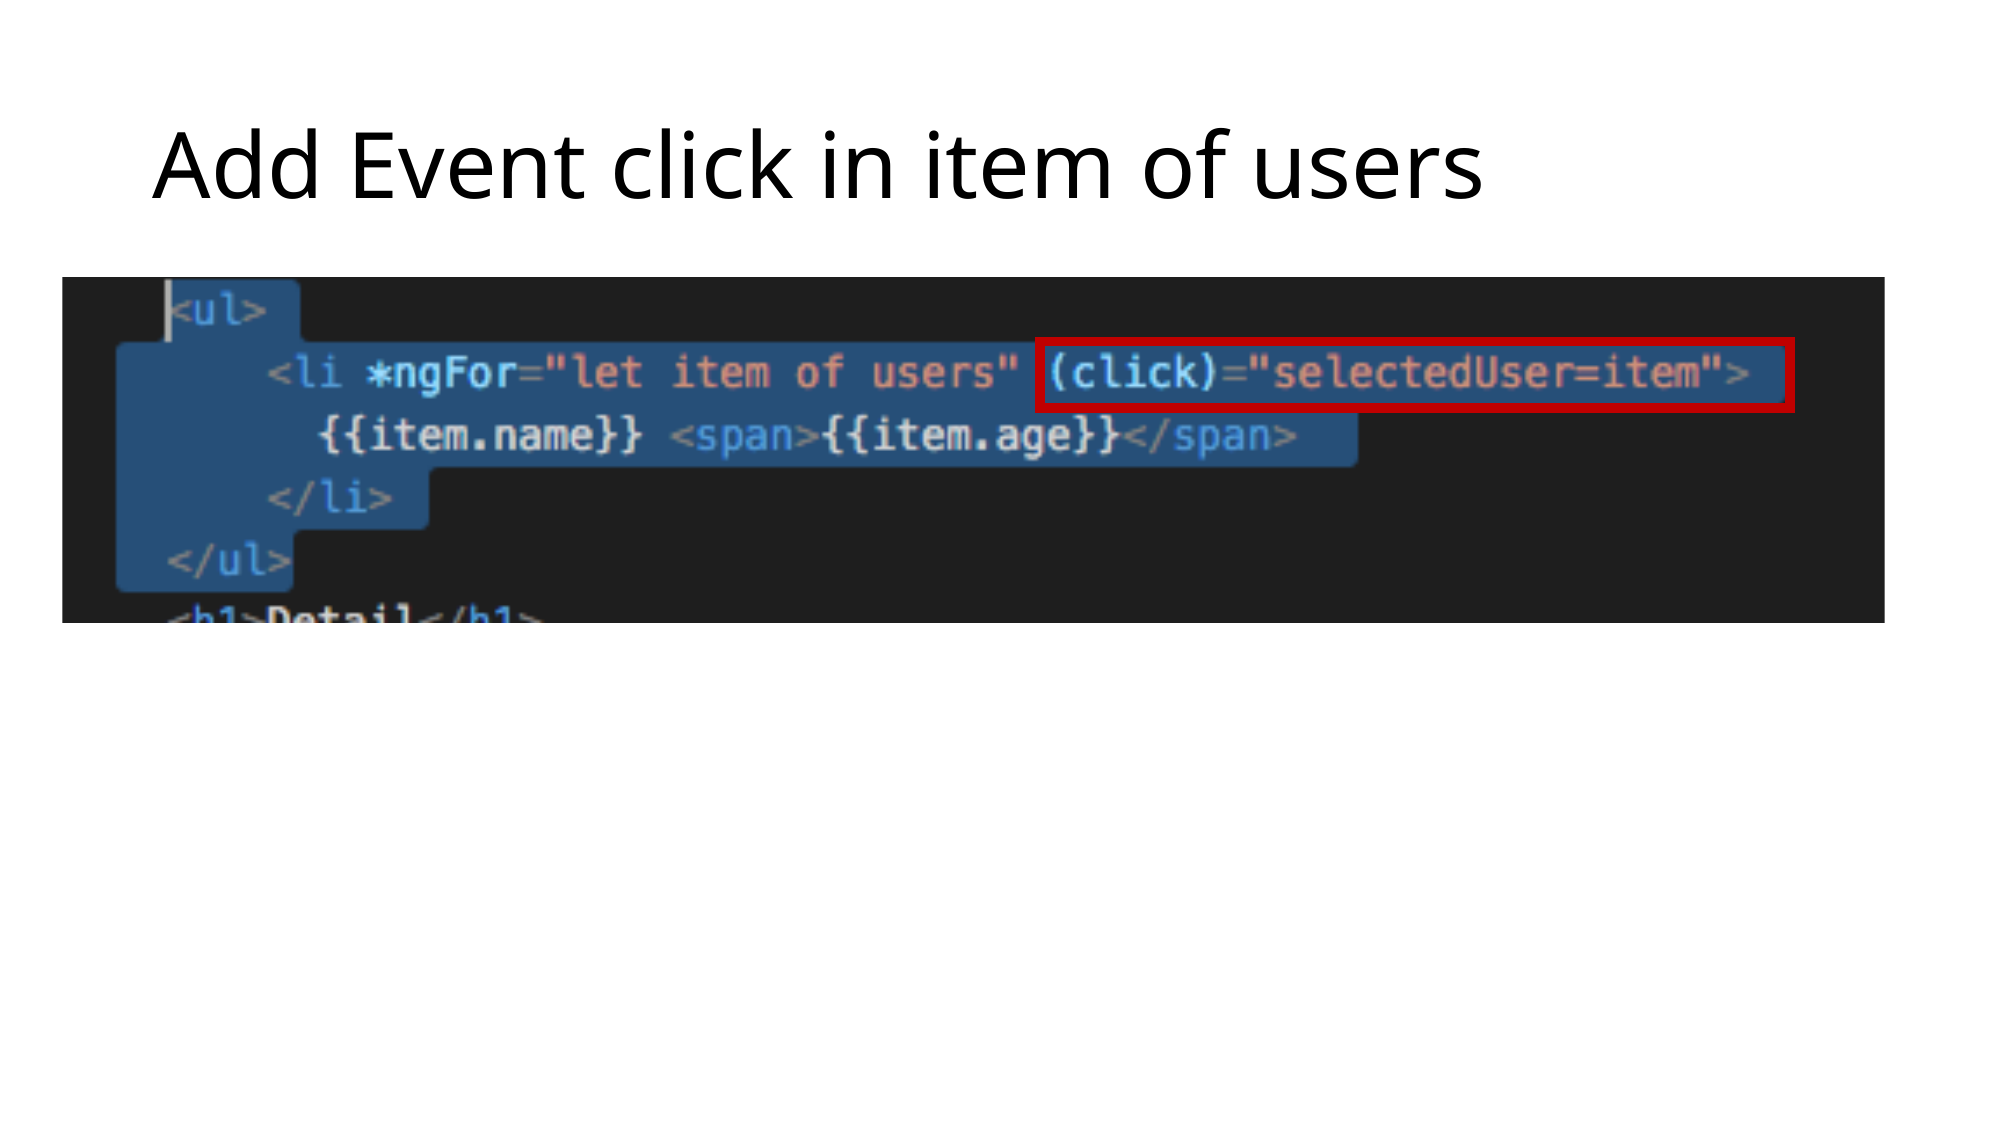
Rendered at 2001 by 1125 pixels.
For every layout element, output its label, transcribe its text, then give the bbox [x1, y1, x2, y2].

title Add Event click in item of users [137, 59, 1863, 277]
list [62, 277, 1885, 623]
